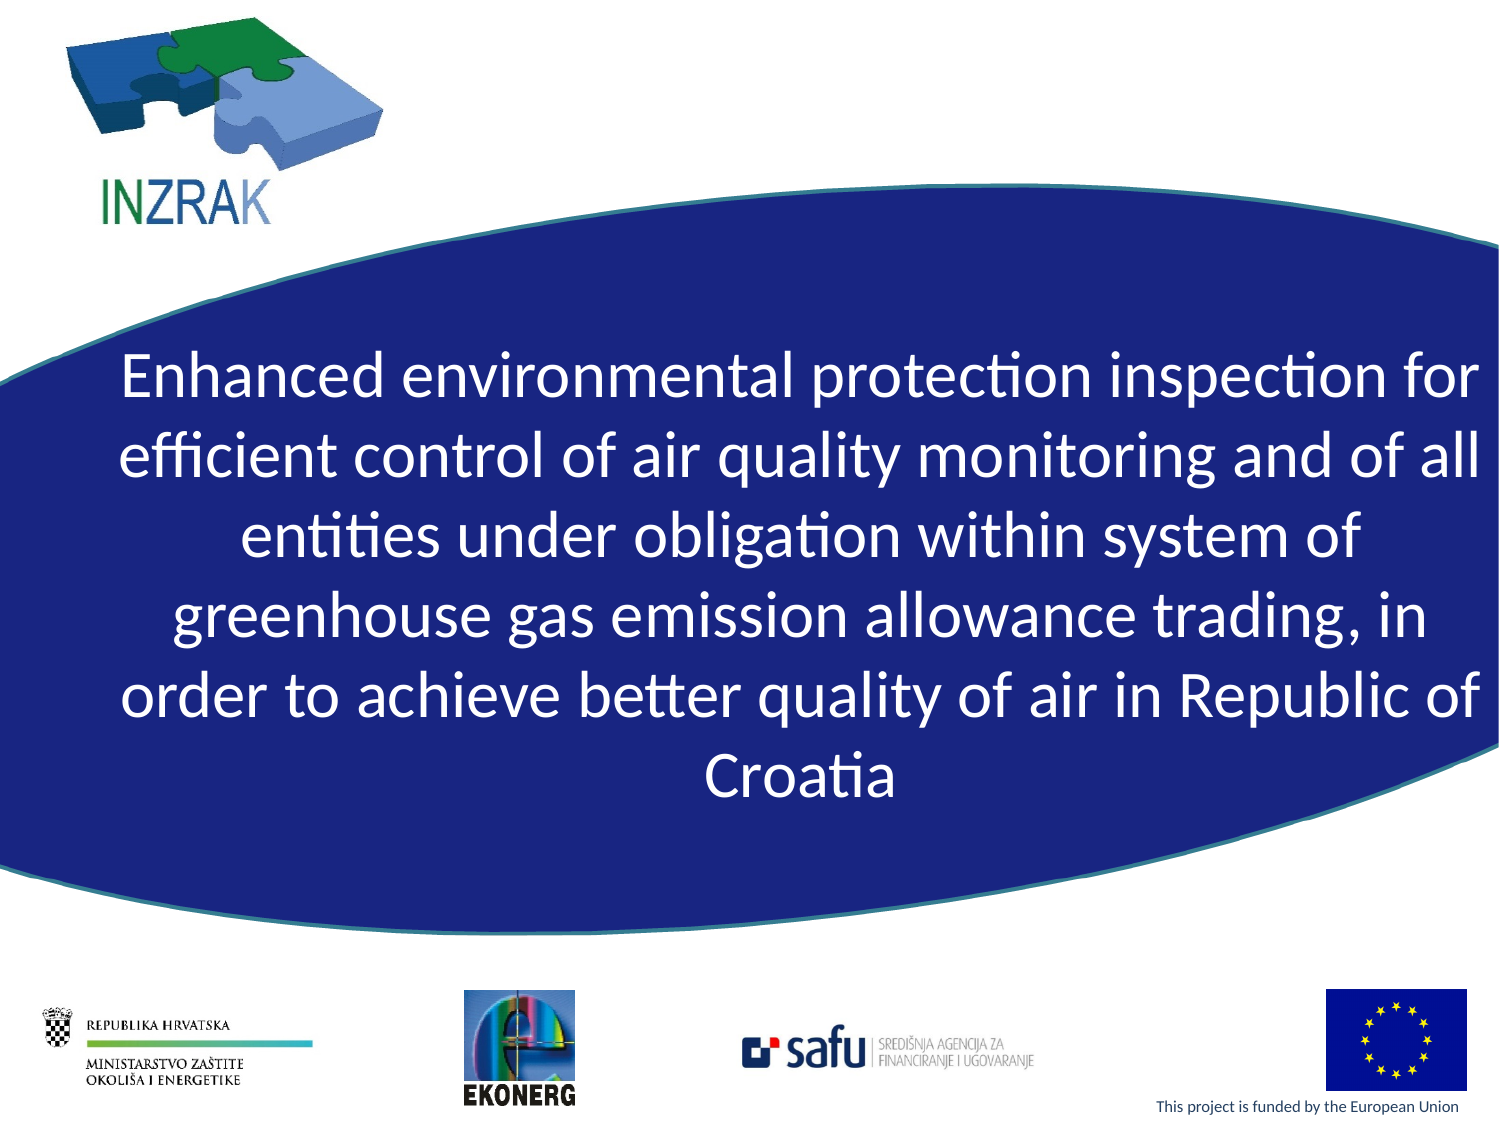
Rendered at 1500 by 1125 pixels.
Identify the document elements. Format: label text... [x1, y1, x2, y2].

picture [463, 990, 576, 1106]
picture [734, 984, 1040, 1098]
picture [0, 16, 1499, 936]
picture [8, 981, 350, 1125]
picture [1326, 988, 1468, 1091]
text_box This project is funded by the European Union [1117, 1090, 1499, 1125]
